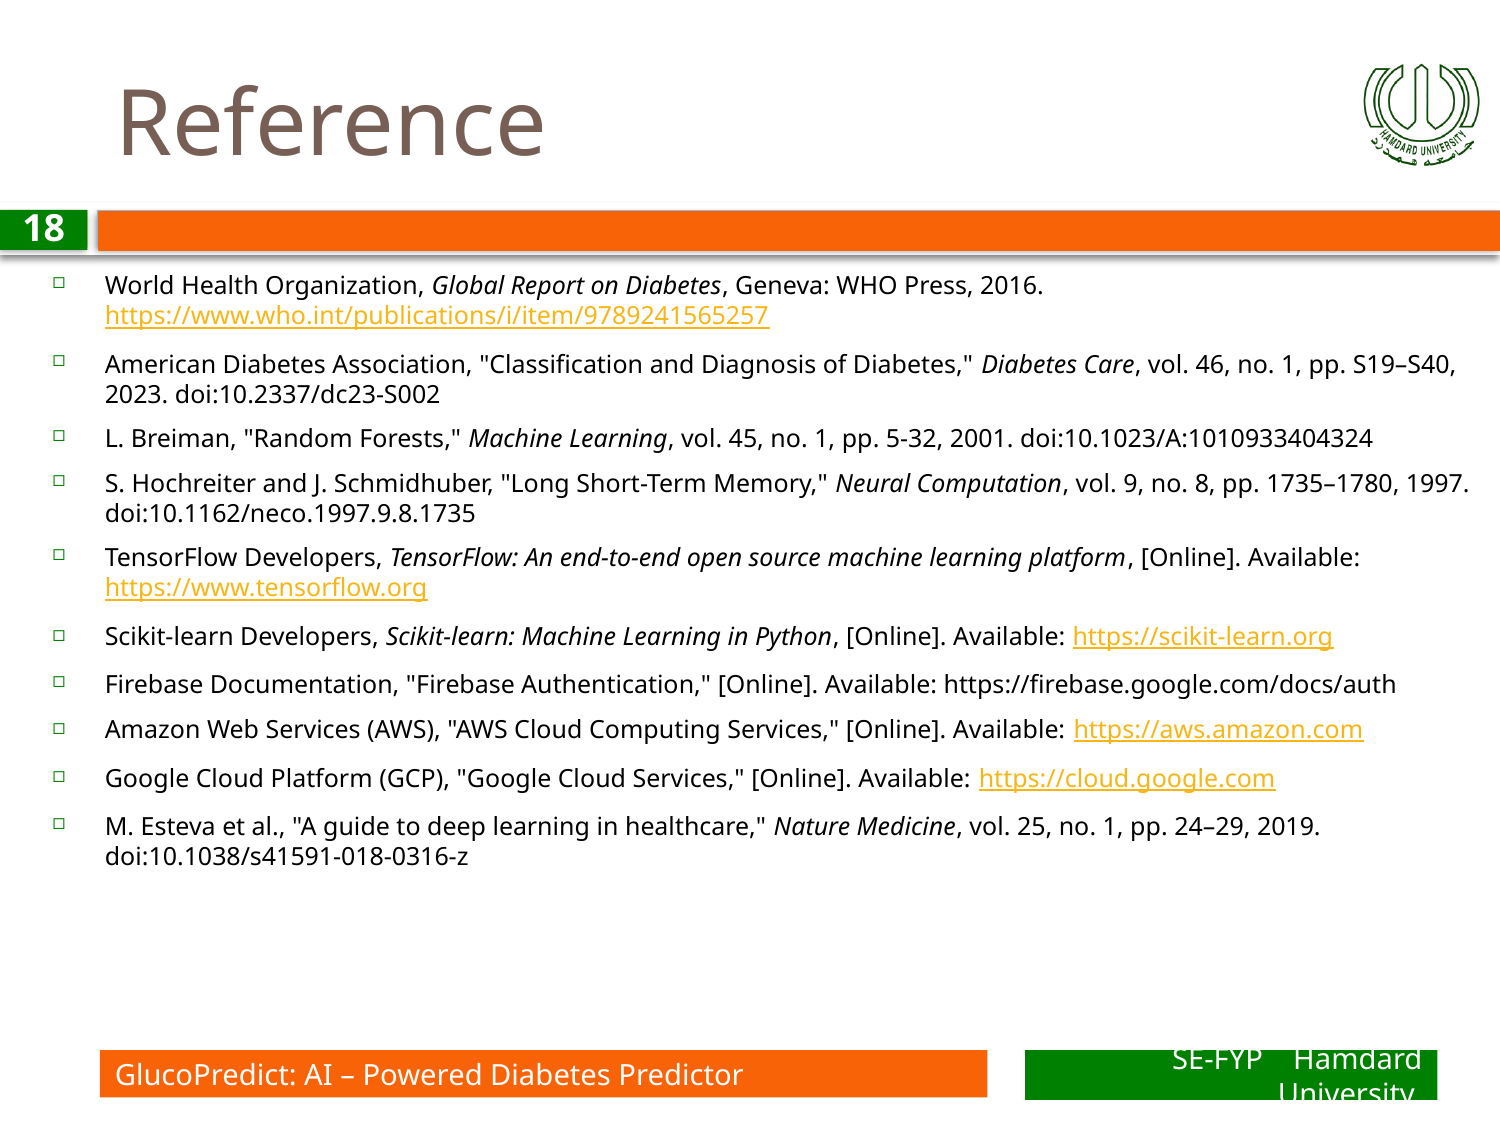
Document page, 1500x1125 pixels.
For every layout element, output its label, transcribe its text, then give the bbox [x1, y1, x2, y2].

slide_number 18 [0, 209, 88, 250]
slide_number SE-FYP Hamdard University [1025, 1050, 1438, 1100]
list World Health Organization, Global Report on Diabetes, Geneva: WHO Press, 2016. https://www.who.int/publications/i/item/9789241565257 American Diabetes Association, "Classification and Diagnosis of Diabetes," Diabetes Care, vol. 46, no. 1, pp. S19–S40, 2023. doi:10.2337/dc23-S002 L. Breiman, "Random Forests," Machine Learning, vol. 45, no. 1, pp. 5-32, 2001. doi:10.1023/A:1010933404324 S. Hochreiter and J. Schmidhuber, "Long Short-Term Memory," Neural Computation, vol. 9, no. 8, pp. 1735–1780, 1997. doi:10.1162/neco.1997.9.8.1735 TensorFlow Developers, TensorFlow: An end-to-end open source machine learning platform, [Online]. Available: https://www.tensorflow.org Scikit-learn Developers, Scikit-learn: Machine Learning in Python, [Online]. Available: https://scikit-learn.org Firebase Documentation, "Firebase Authentication," [Online]. Available: https://firebase.google.com/docs/auth Amazon Web Services (AWS), "AWS Cloud Computing Services," [Online]. Available: https://aws.amazon.com Google Cloud Platform (GCP), "Google Cloud Services," [Online]. Available: https://cloud.google.com M. Esteva et al., "A guide to deep learning in healthcare," Nature Medicine, vol. 25, no. 1, pp. 24–29, 2019. doi:10.1038/s41591-018-0316-z [37, 262, 1500, 1125]
title Reference [100, 37, 1350, 200]
picture [1362, 62, 1483, 168]
footer GlucoPredict: AI – Powered Diabetes Predictor [99, 1050, 988, 1098]
